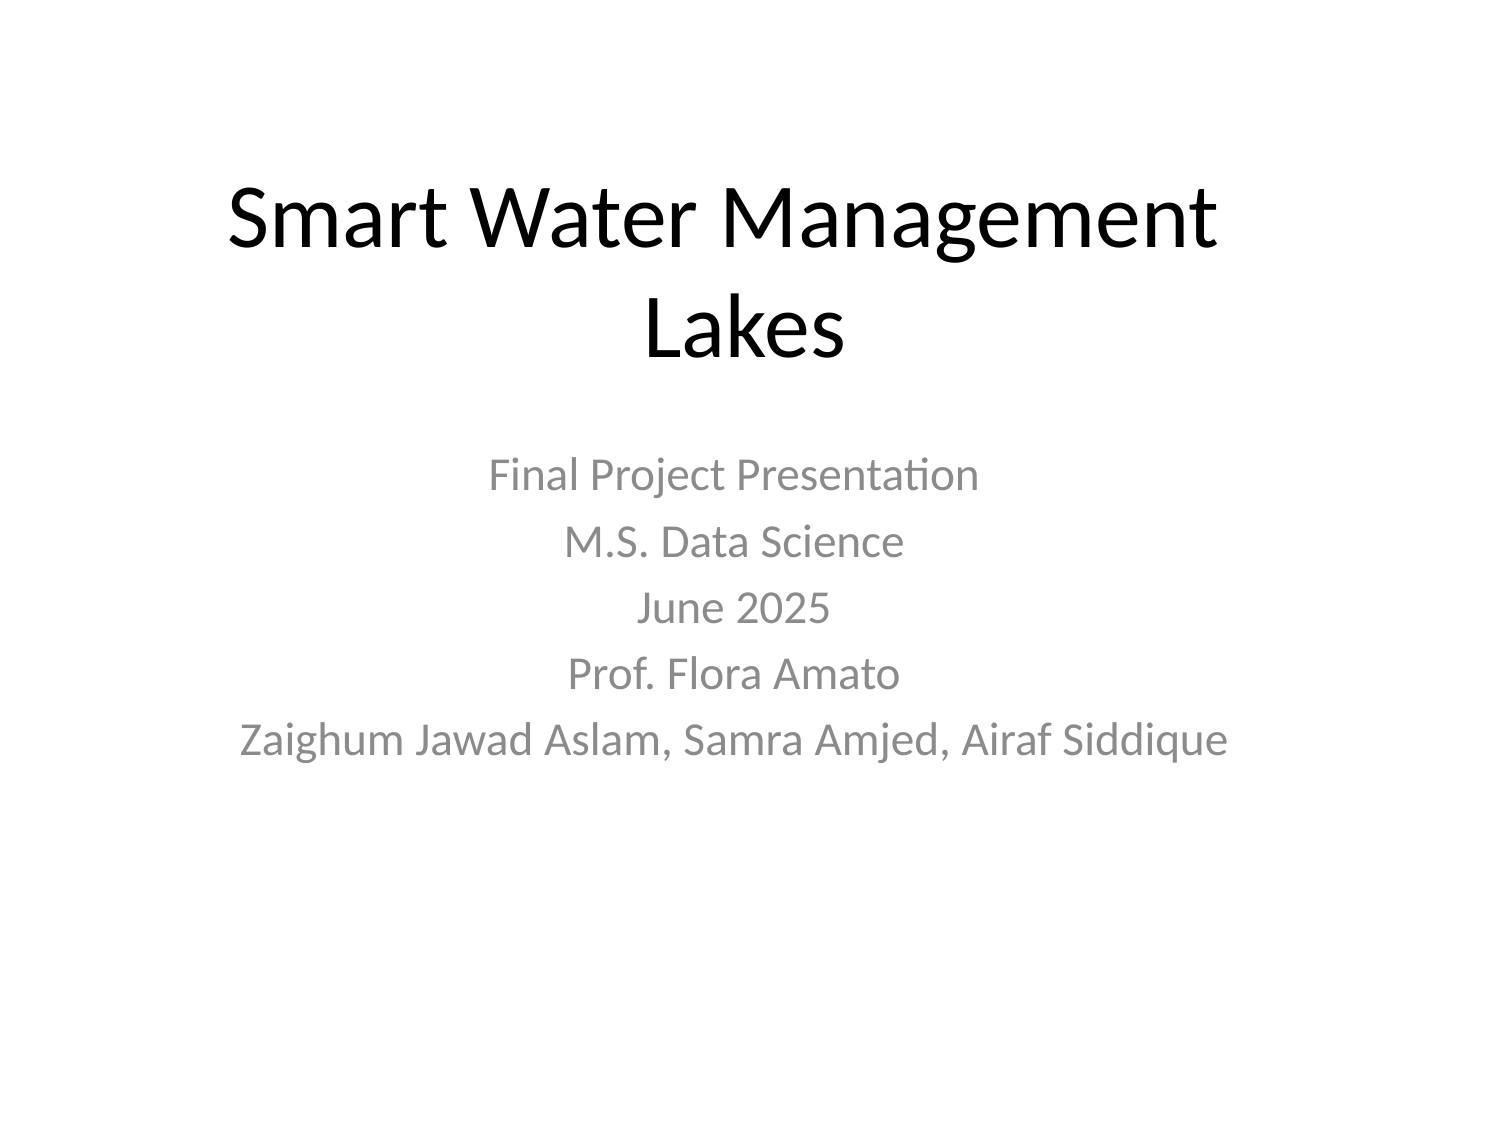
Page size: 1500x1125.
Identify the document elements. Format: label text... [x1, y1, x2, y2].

subtitle Final Project Presentation M.S. Data Science June 2025 Prof. Flora Amato Zaighum Jawad Aslam, Samra Amjed, Airaf Siddique [209, 435, 1260, 816]
title Smart Water Management Lakes [96, 144, 1372, 386]
